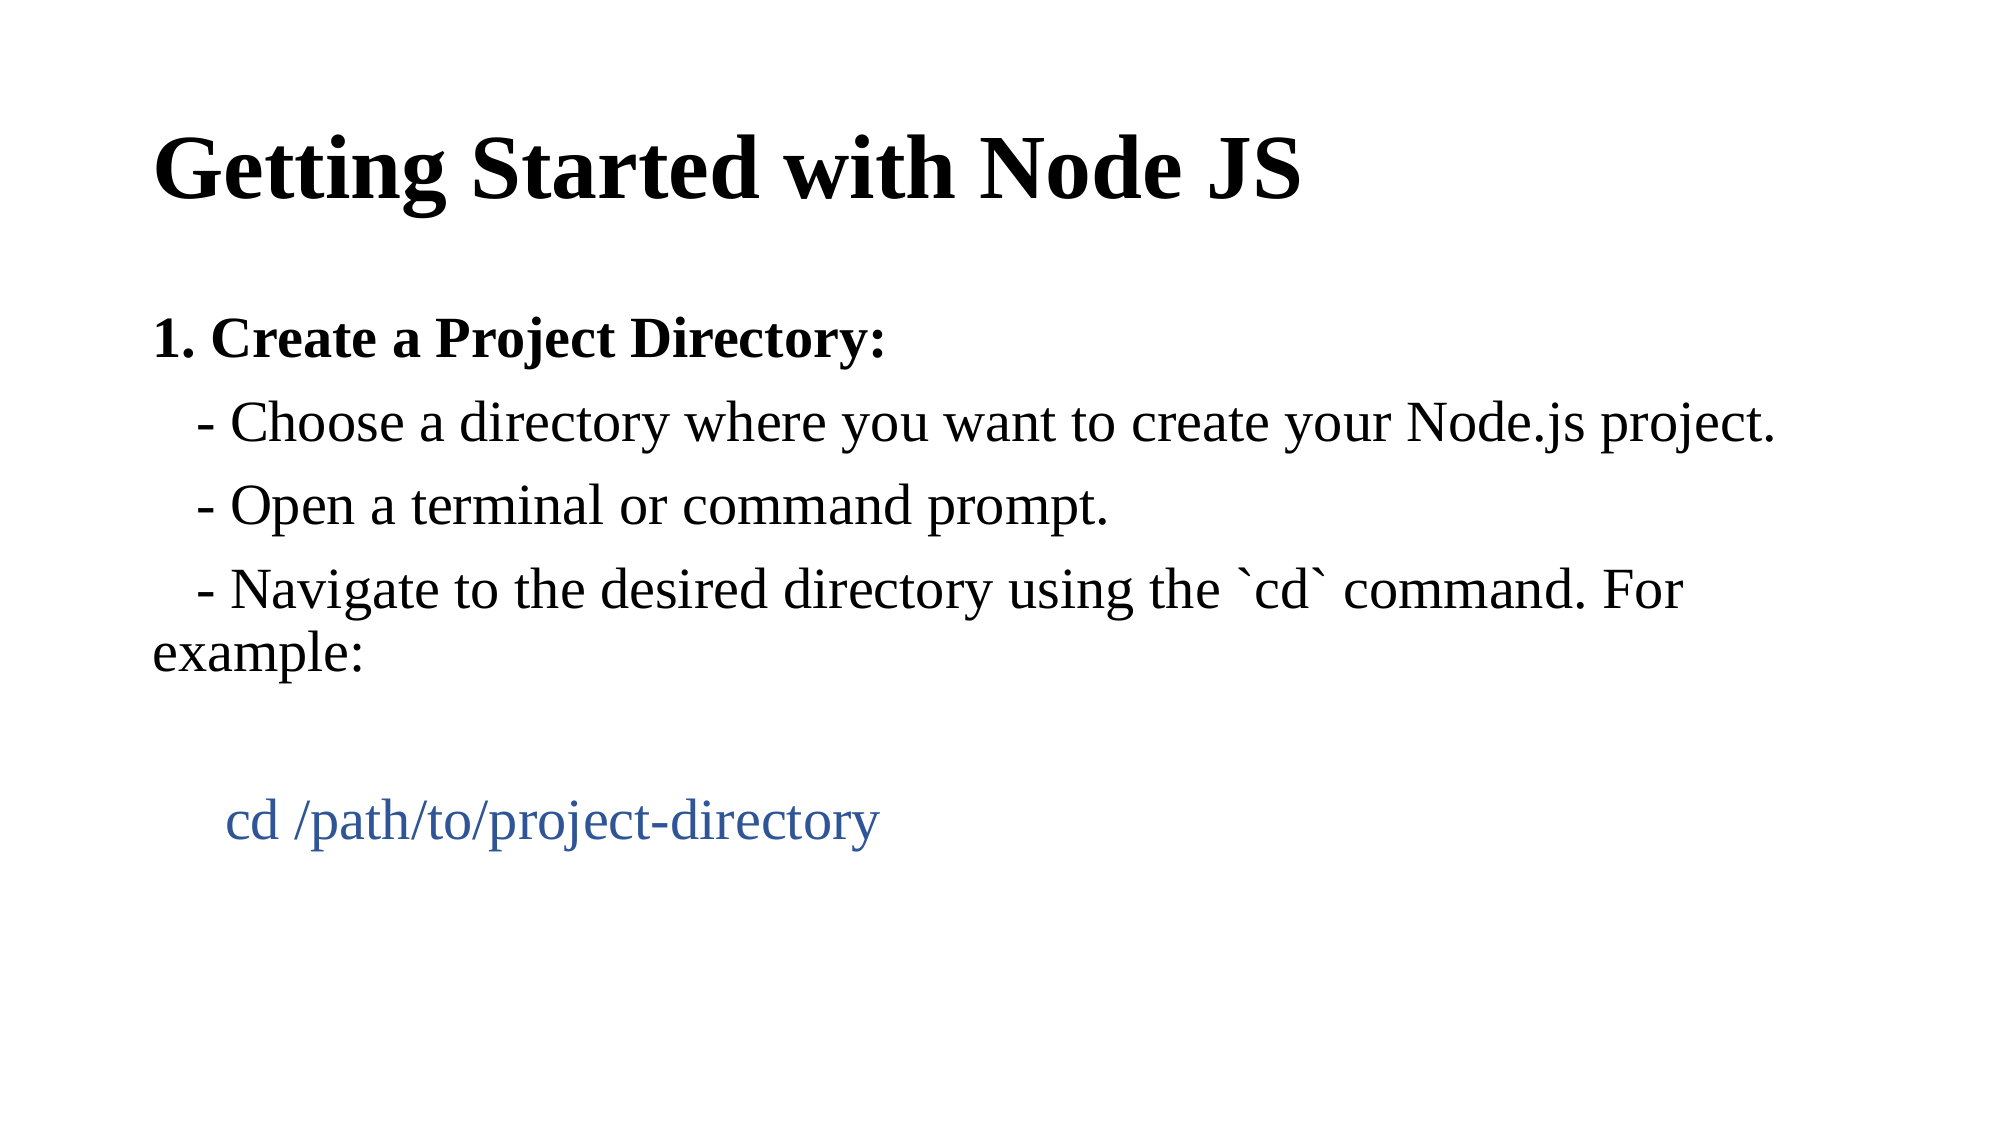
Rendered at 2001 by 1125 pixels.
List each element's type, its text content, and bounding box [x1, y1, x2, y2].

title Getting Started with Node JS [137, 59, 1863, 278]
list 1. Create a Project Directory: - Choose a directory where you want to create your Node.js project. - Open a terminal or command prompt. - Navigate to the desired directory using the `cd` command. For example: cd /path/to/project-directory [137, 299, 1863, 1014]
